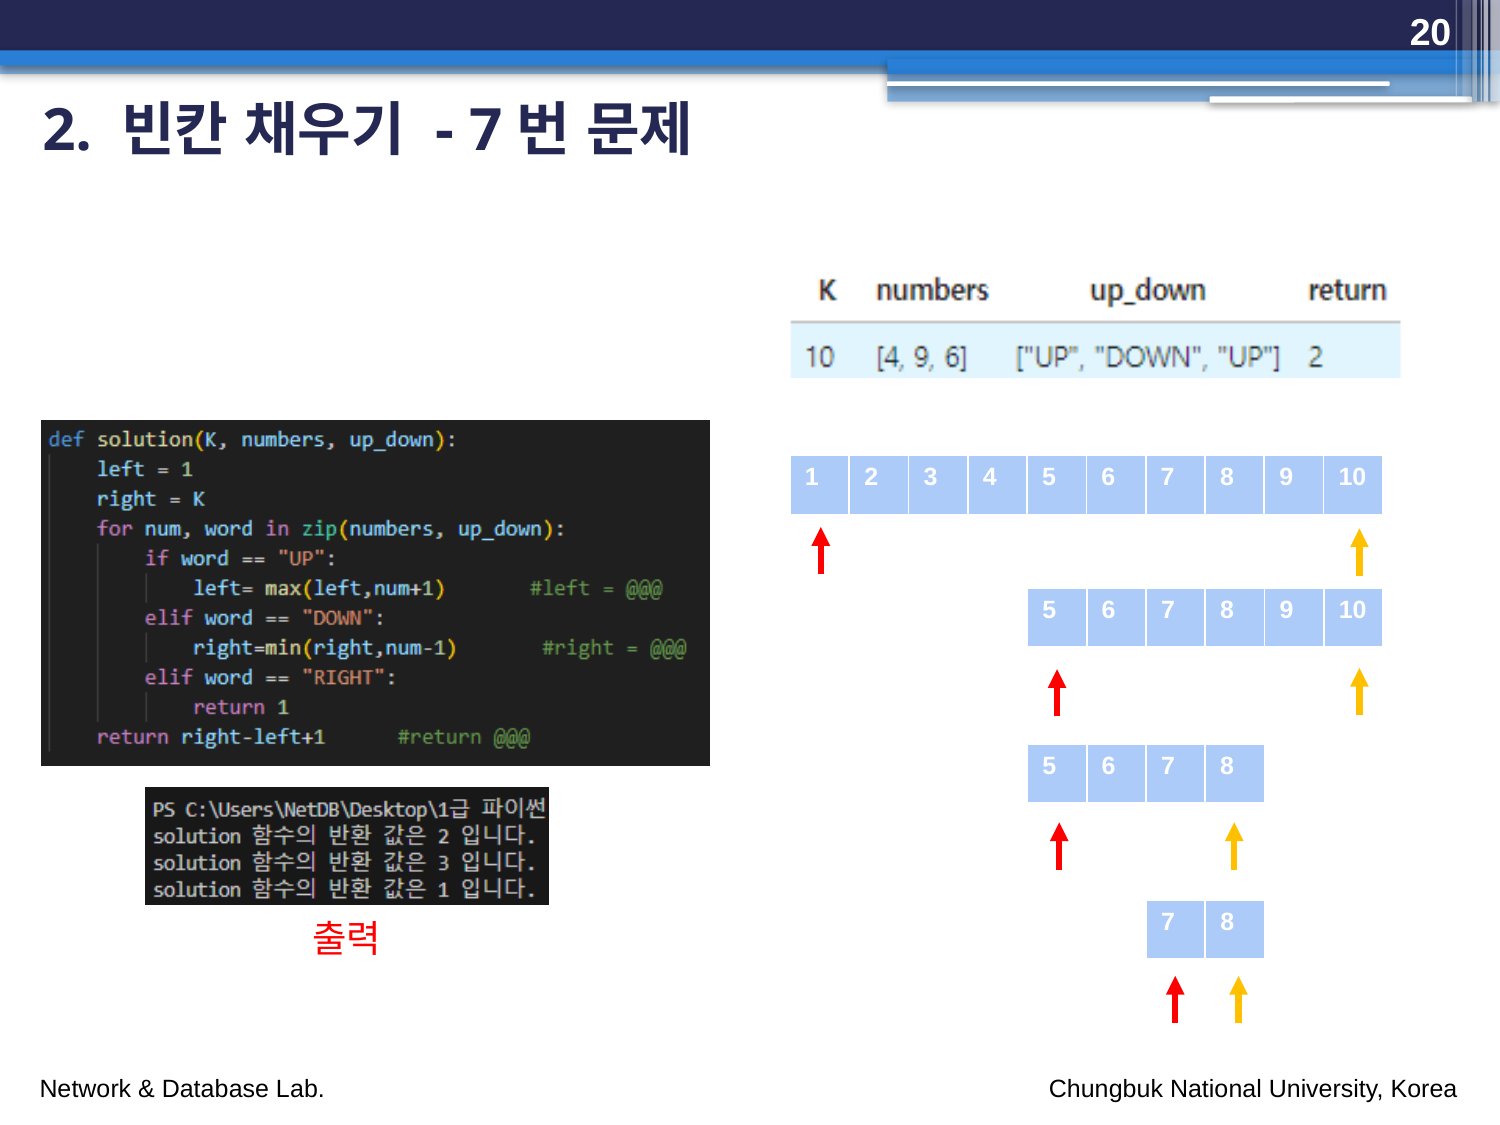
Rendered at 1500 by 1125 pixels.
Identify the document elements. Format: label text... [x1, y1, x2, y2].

table_header 5 [1028, 456, 1086, 514]
table_header 6 [1087, 456, 1145, 514]
table_header 2 [850, 456, 908, 514]
table_header 9 [1265, 456, 1323, 514]
table_header 5 [1028, 745, 1086, 802]
table_header 6 [1088, 745, 1145, 802]
table_header 8 [1206, 745, 1264, 802]
title 2. 빈칸 채우기 - 7번 문제 [9, 22, 1360, 198]
slide_number 20 [1341, 0, 1467, 61]
table_header 8 [1206, 589, 1264, 646]
table_header 9 [1265, 589, 1323, 646]
text_box 출력 [205, 916, 489, 968]
table_header 4 [969, 456, 1026, 514]
table_header 10 [1325, 589, 1382, 646]
table_header 7 [1147, 589, 1204, 646]
table_header 8 [1206, 901, 1264, 958]
picture [40, 420, 711, 767]
table_header 10 [1324, 456, 1382, 514]
table_header 1 [791, 456, 848, 514]
table_header 6 [1088, 589, 1145, 646]
table_header 5 [1028, 589, 1086, 646]
table_header 7 [1147, 901, 1204, 958]
picture [145, 787, 549, 905]
table_header 3 [909, 456, 967, 514]
table_header 8 [1206, 456, 1263, 514]
picture [773, 234, 1438, 378]
table_header 7 [1147, 456, 1204, 514]
table_header 7 [1147, 745, 1204, 802]
